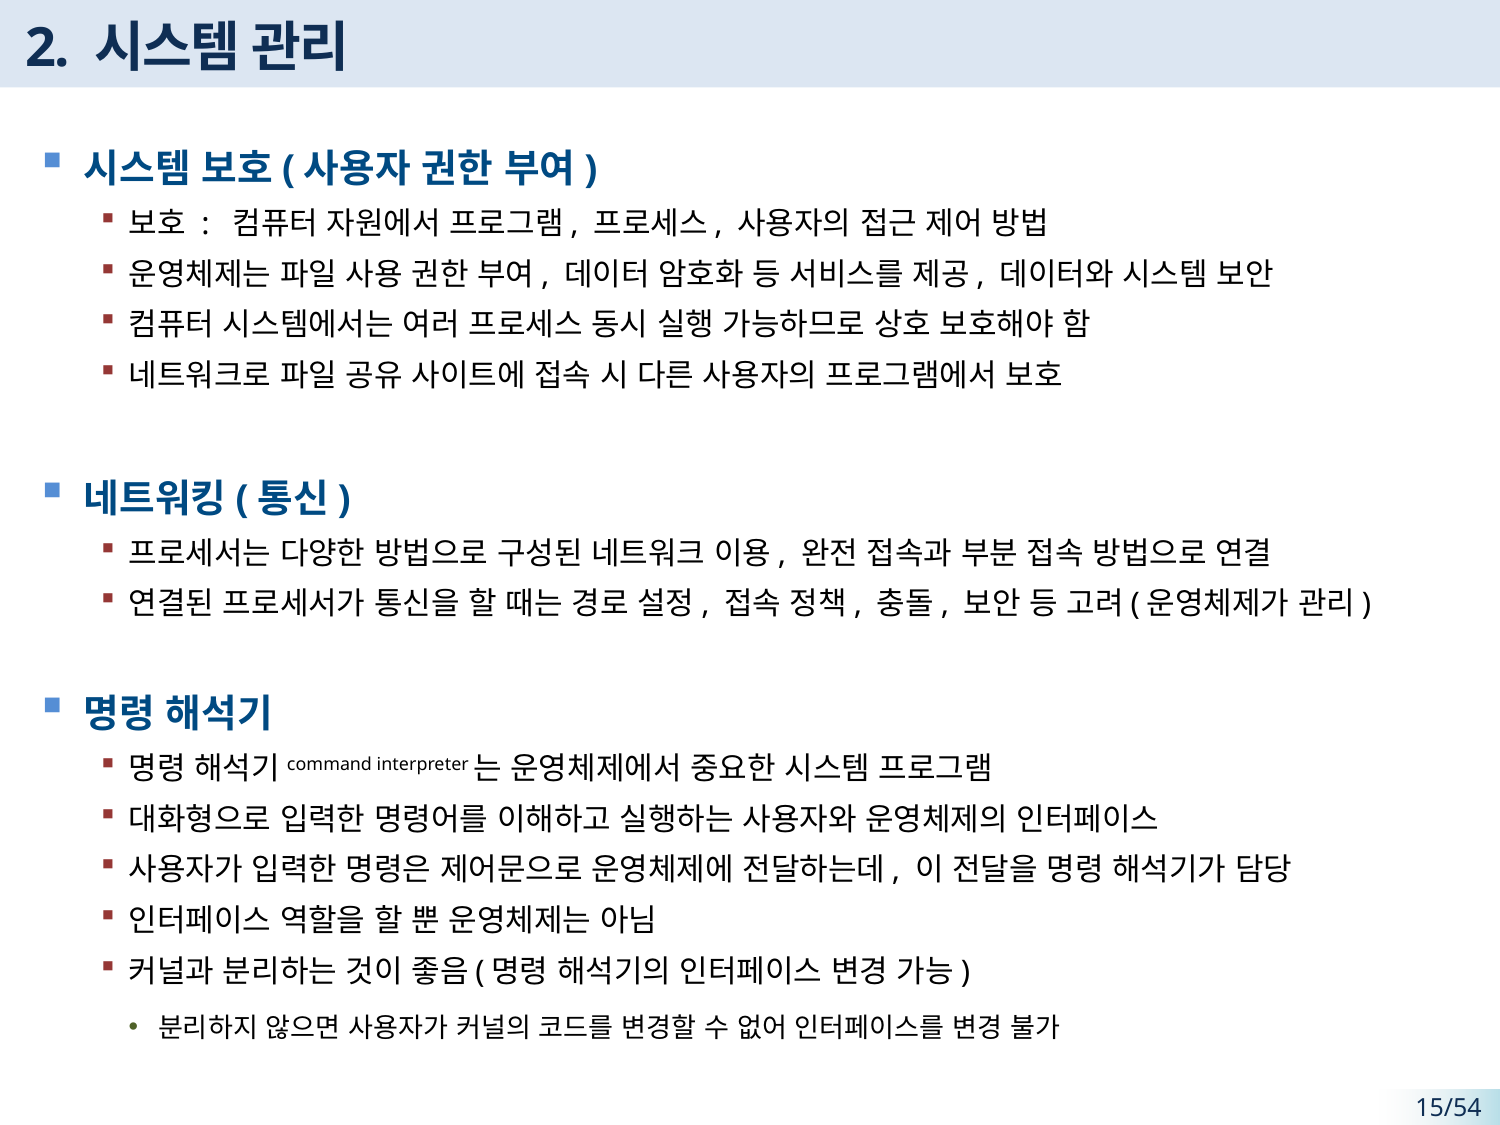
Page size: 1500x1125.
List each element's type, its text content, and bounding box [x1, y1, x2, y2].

title 2. 시스템 관리 [10, 5, 1437, 84]
list 시스템 보호(사용자 권한 부여) 보호 : 컴퓨터 자원에서 프로그램, 프로세스, 사용자의 접근 제어 방법 운영체제는 파일 사용 권한 부여, 데이터 암호화 등 서비스를 제공, 데이터와 시스템 보안 컴퓨터 시스템에서는 여러 프로세스 동시 실행 가능하므로 상호 보호해야 함 네트워크로 파일 공유 사이트에 접속 시 다른 사용자의 프로그램에서 보호 네트워킹(통신) 프로세서는 다양한 방법으로 구성된 네트워크 이용, 완전 접속과 부분 접속 방법으로 연결 연결된 프로세서가 통신을 할 때는 경로 설정, 접속 정책, 충돌, 보안 등 고려(운영체제가 관리) 명령 해석기 명령 해석기command interpreter는 운영체제에서 중요한 시스템 프로그램 대화형으로 입력한 명령어를 이해하고 실행하는 사용자와 운영체제의 인터페이스 사용자가 입력한 명령은 제어문으로 운영체제에 전달하는데, 이 전달을 명령 해석기가 담당 인터페이스 역할을 할 뿐 운영체제는 아님 커널과 분리하는 것이 좋음(명령 해석기의 인터페이스 변경 가능) 분리하지 않으면 사용자가 커널의 코드를 변경할 수 없어 인터페이스를 변경 불가 [10, 126, 1481, 1057]
